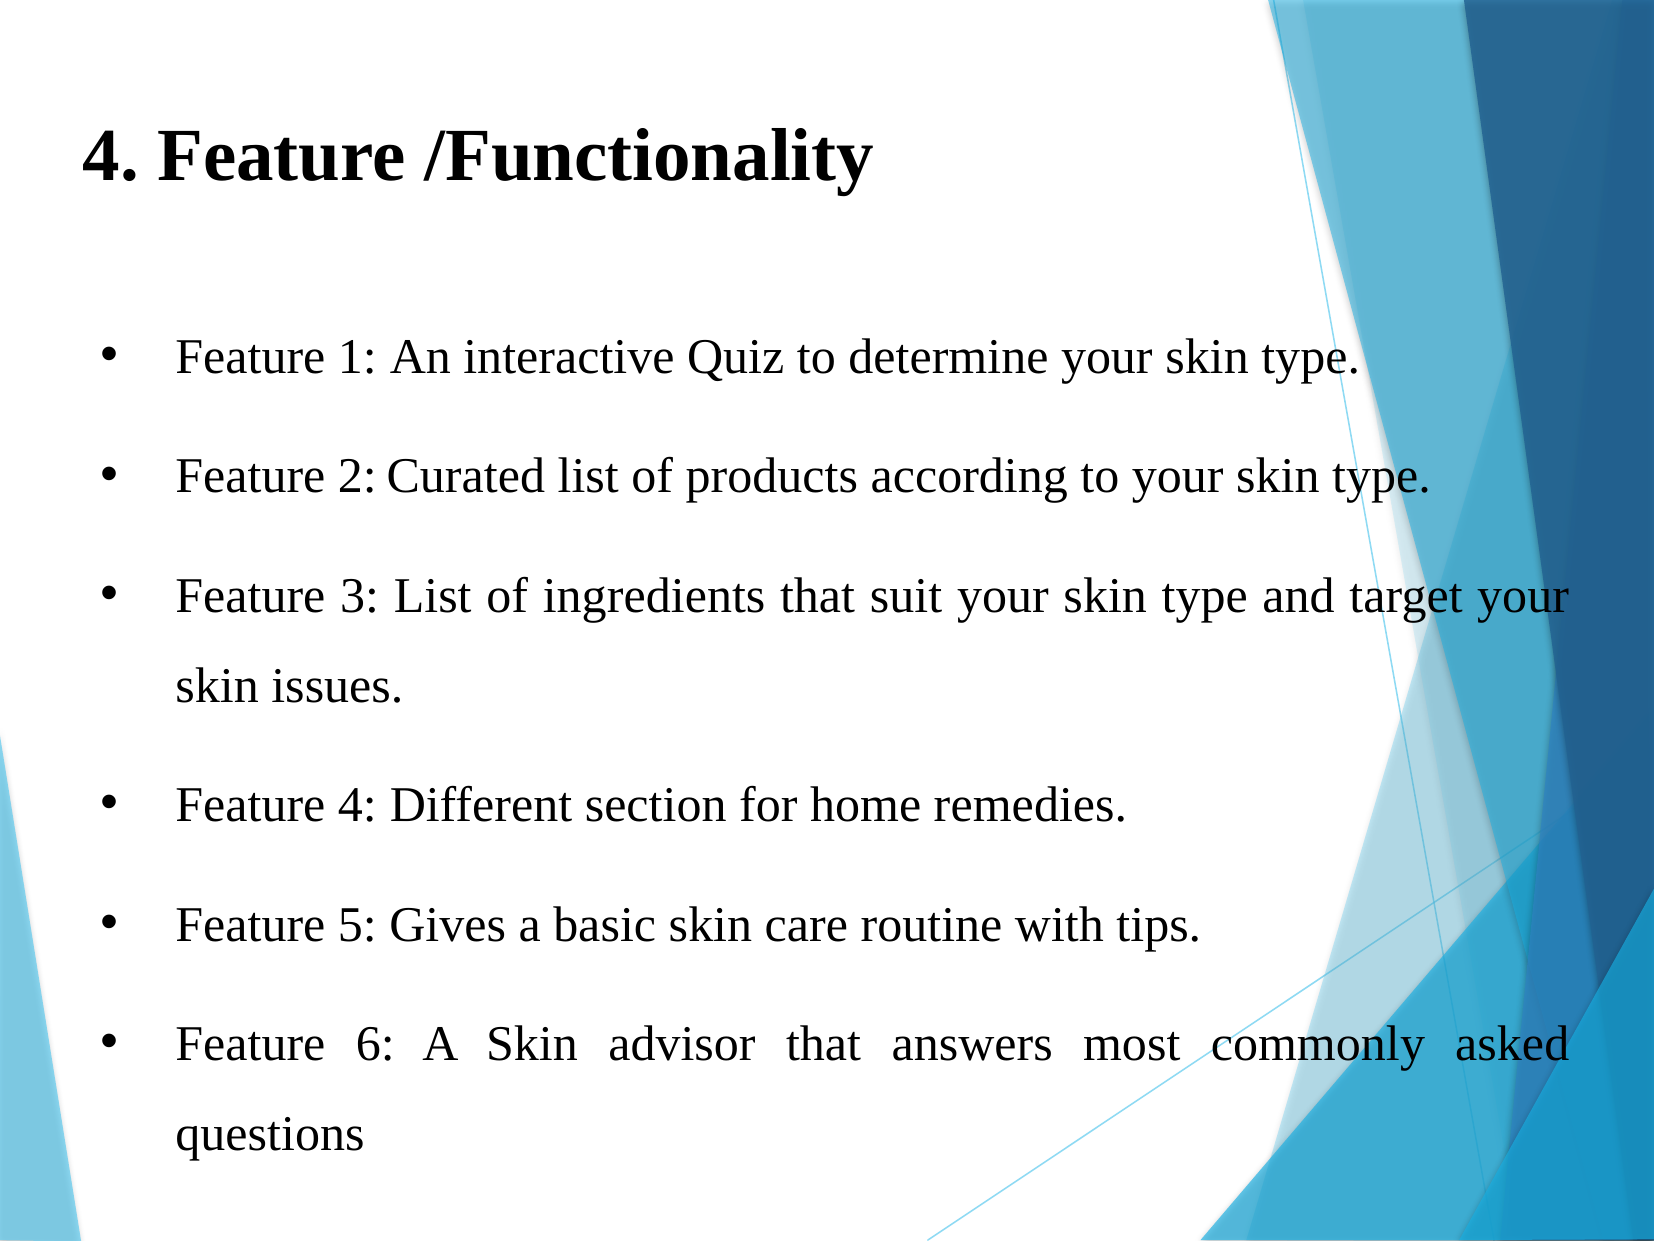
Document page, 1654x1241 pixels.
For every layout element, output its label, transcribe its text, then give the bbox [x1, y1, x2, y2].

text_box Feature 1: An interactive Quiz to determine your skin type. Feature 2: Curated list of products according to your skin type. Feature 3: List of ingredients that suit your skin type and target your skin issues. Feature 4: Different section for home remedies. Feature 5: Gives a basic skin care routine with tips. Feature 6: A Skin advisor that answers most commonly asked questions [82, 290, 1571, 1126]
text_box 4. Feature /Functionality [82, 49, 1571, 257]
